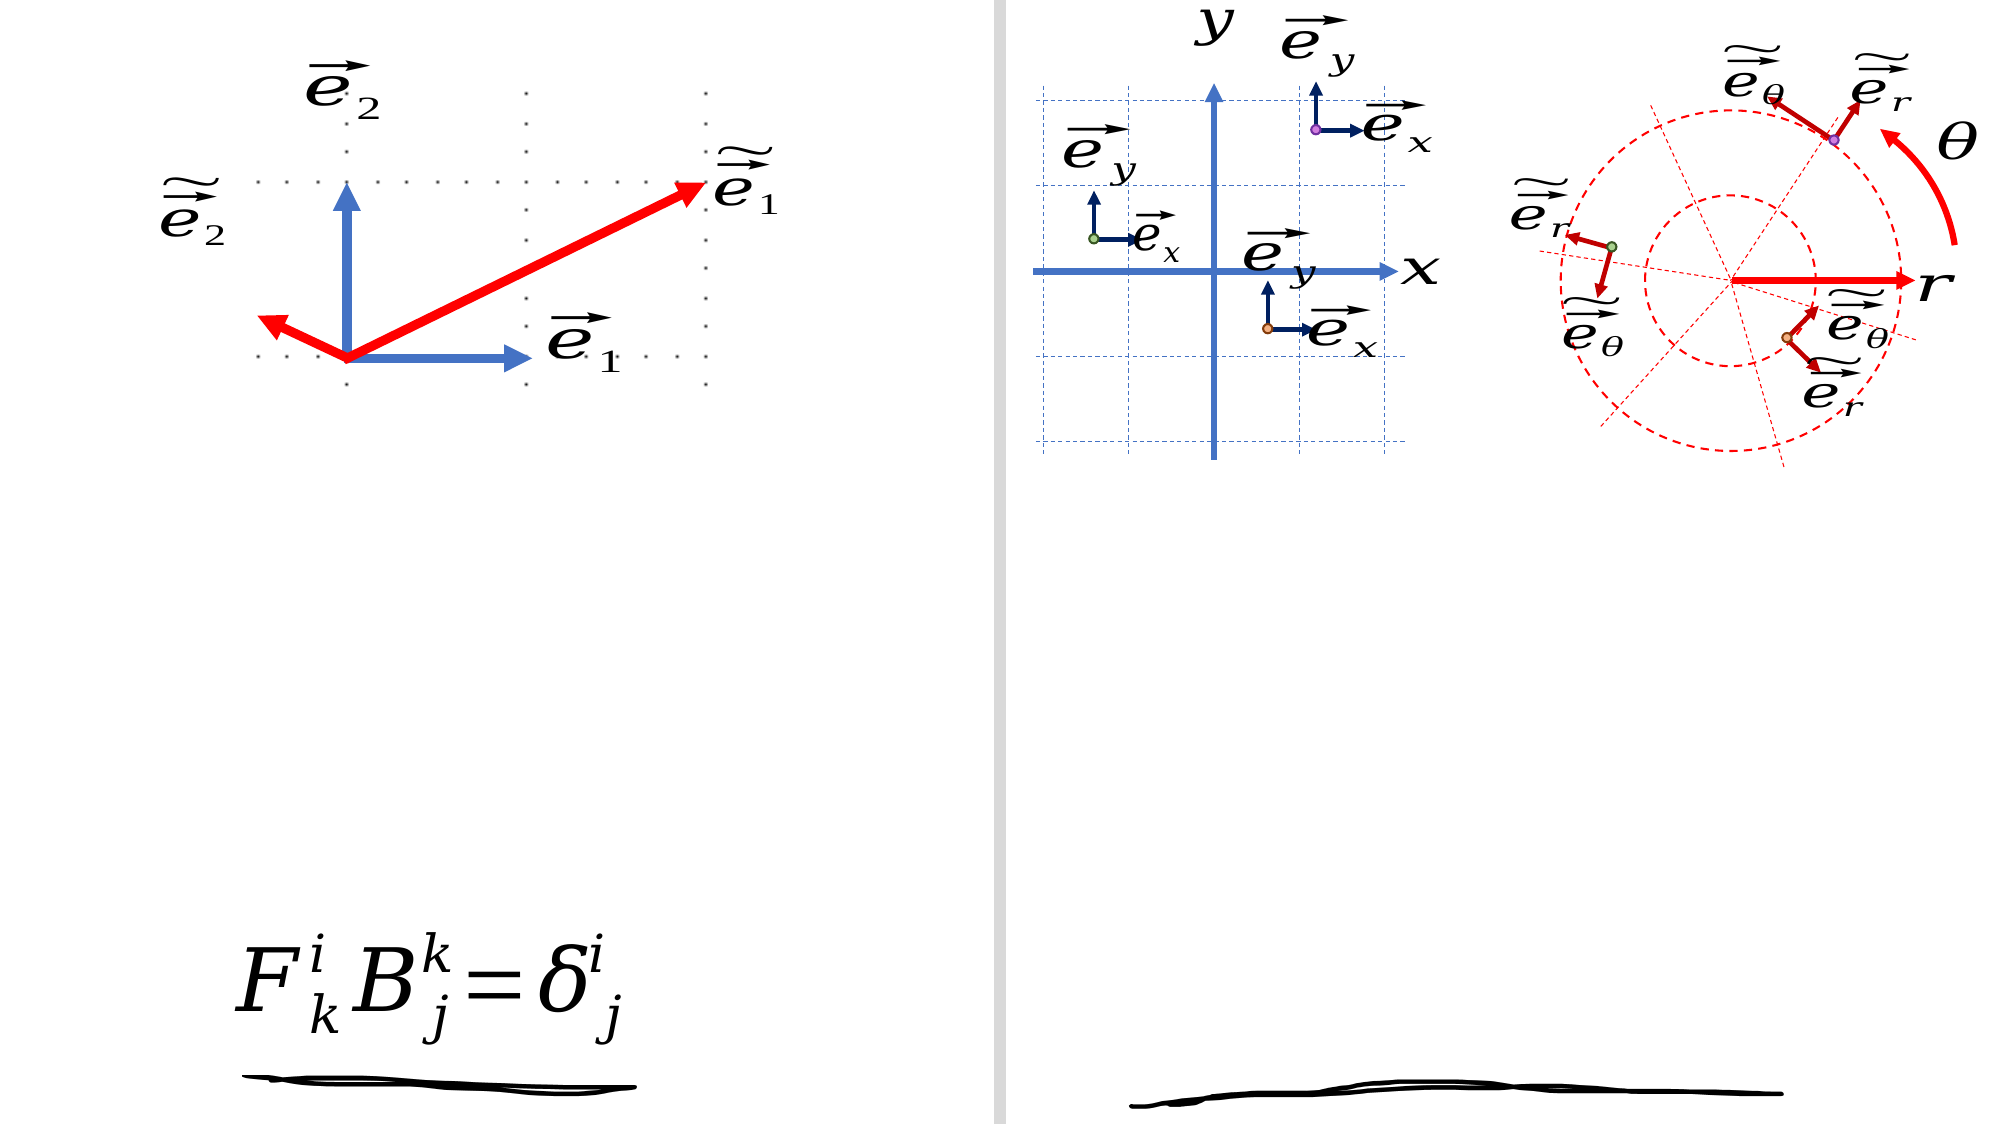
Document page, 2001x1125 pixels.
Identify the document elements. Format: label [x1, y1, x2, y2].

picture [242, 1075, 999, 1116]
text_box [1033, 0, 1444, 460]
picture [1001, 1075, 1792, 1116]
text_box [1504, 44, 1981, 462]
text_box [153, 57, 783, 389]
